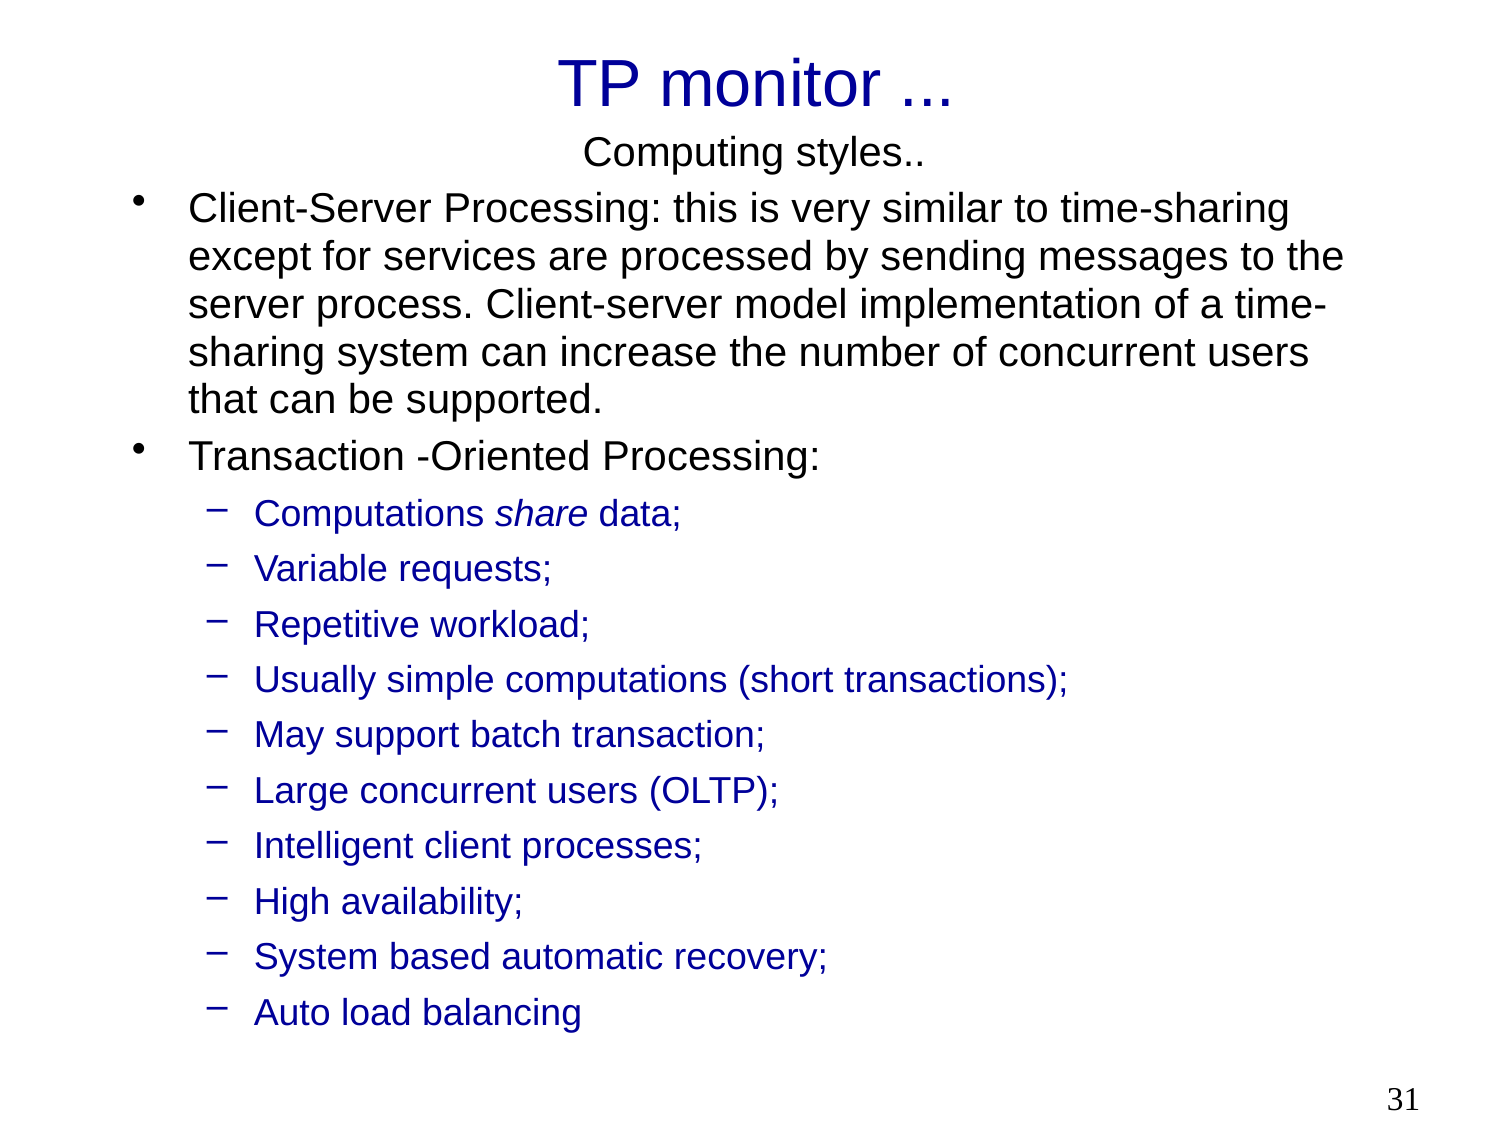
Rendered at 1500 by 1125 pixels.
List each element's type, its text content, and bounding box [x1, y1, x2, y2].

list Computing styles.. Client-Server Processing: this is very similar to time-sharing except for services are processed by sending messages to the server process. Client-server model implementation of a time-sharing system can increase the number of concurrent users that can be supported. Transaction -Oriented Processing: Computations share data; Variable requests; Repetitive workload; Usually simple computations (short transactions); May support batch transaction; Large concurrent users (OLTP); Intelligent client processes; High availability; System based automatic recovery; Auto load balancing [116, 119, 1392, 1057]
title TP monitor ... [118, 28, 1394, 132]
